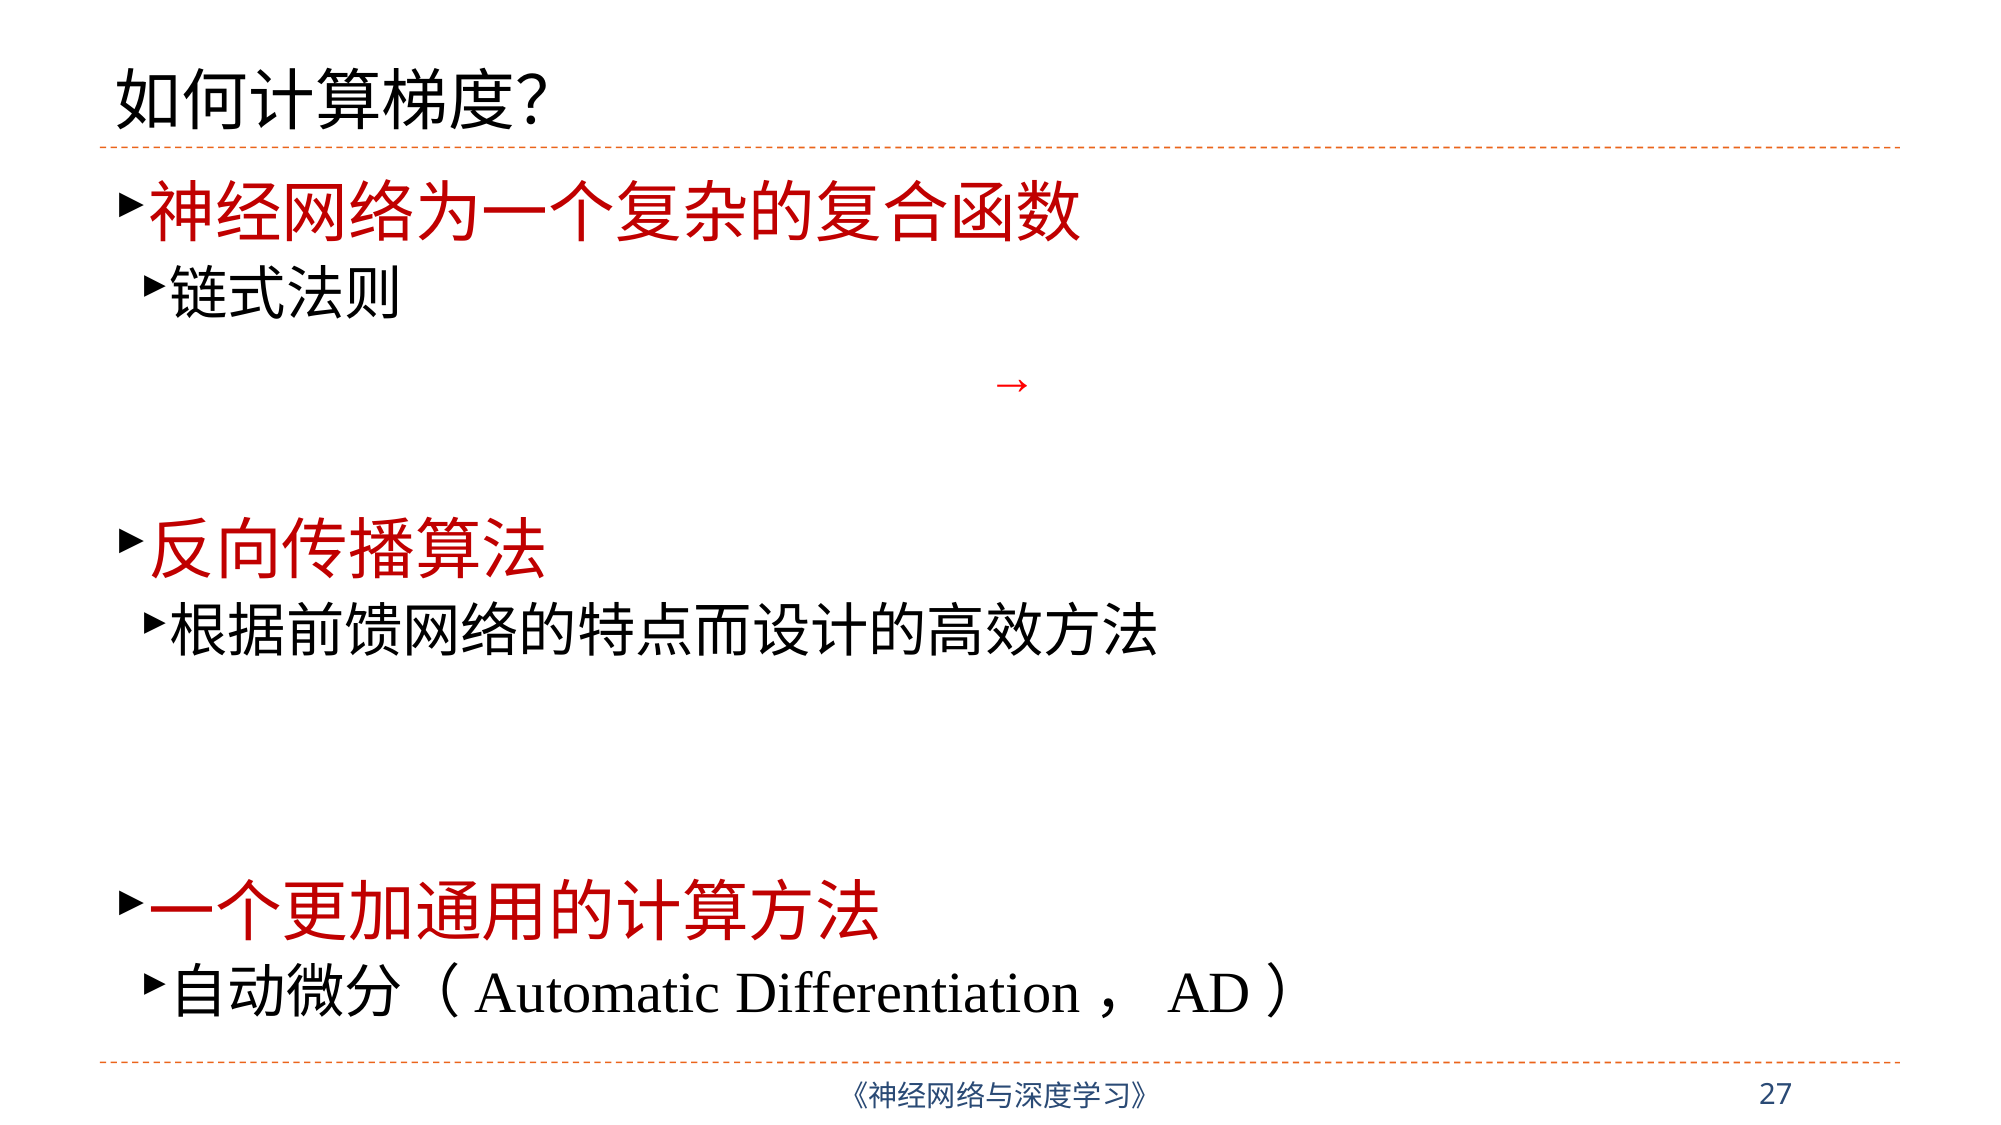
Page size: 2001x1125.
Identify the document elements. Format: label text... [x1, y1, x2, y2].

list 神经网络为一个复杂的复合函数 链式法则 反向传播算法 根据前馈网络的特点而设计的高效方法 一个更加通用的计算方法 自动微分（Automatic Differentiation，AD） [99, 162, 1900, 1050]
title 如何计算梯度？ [99, 24, 1900, 146]
